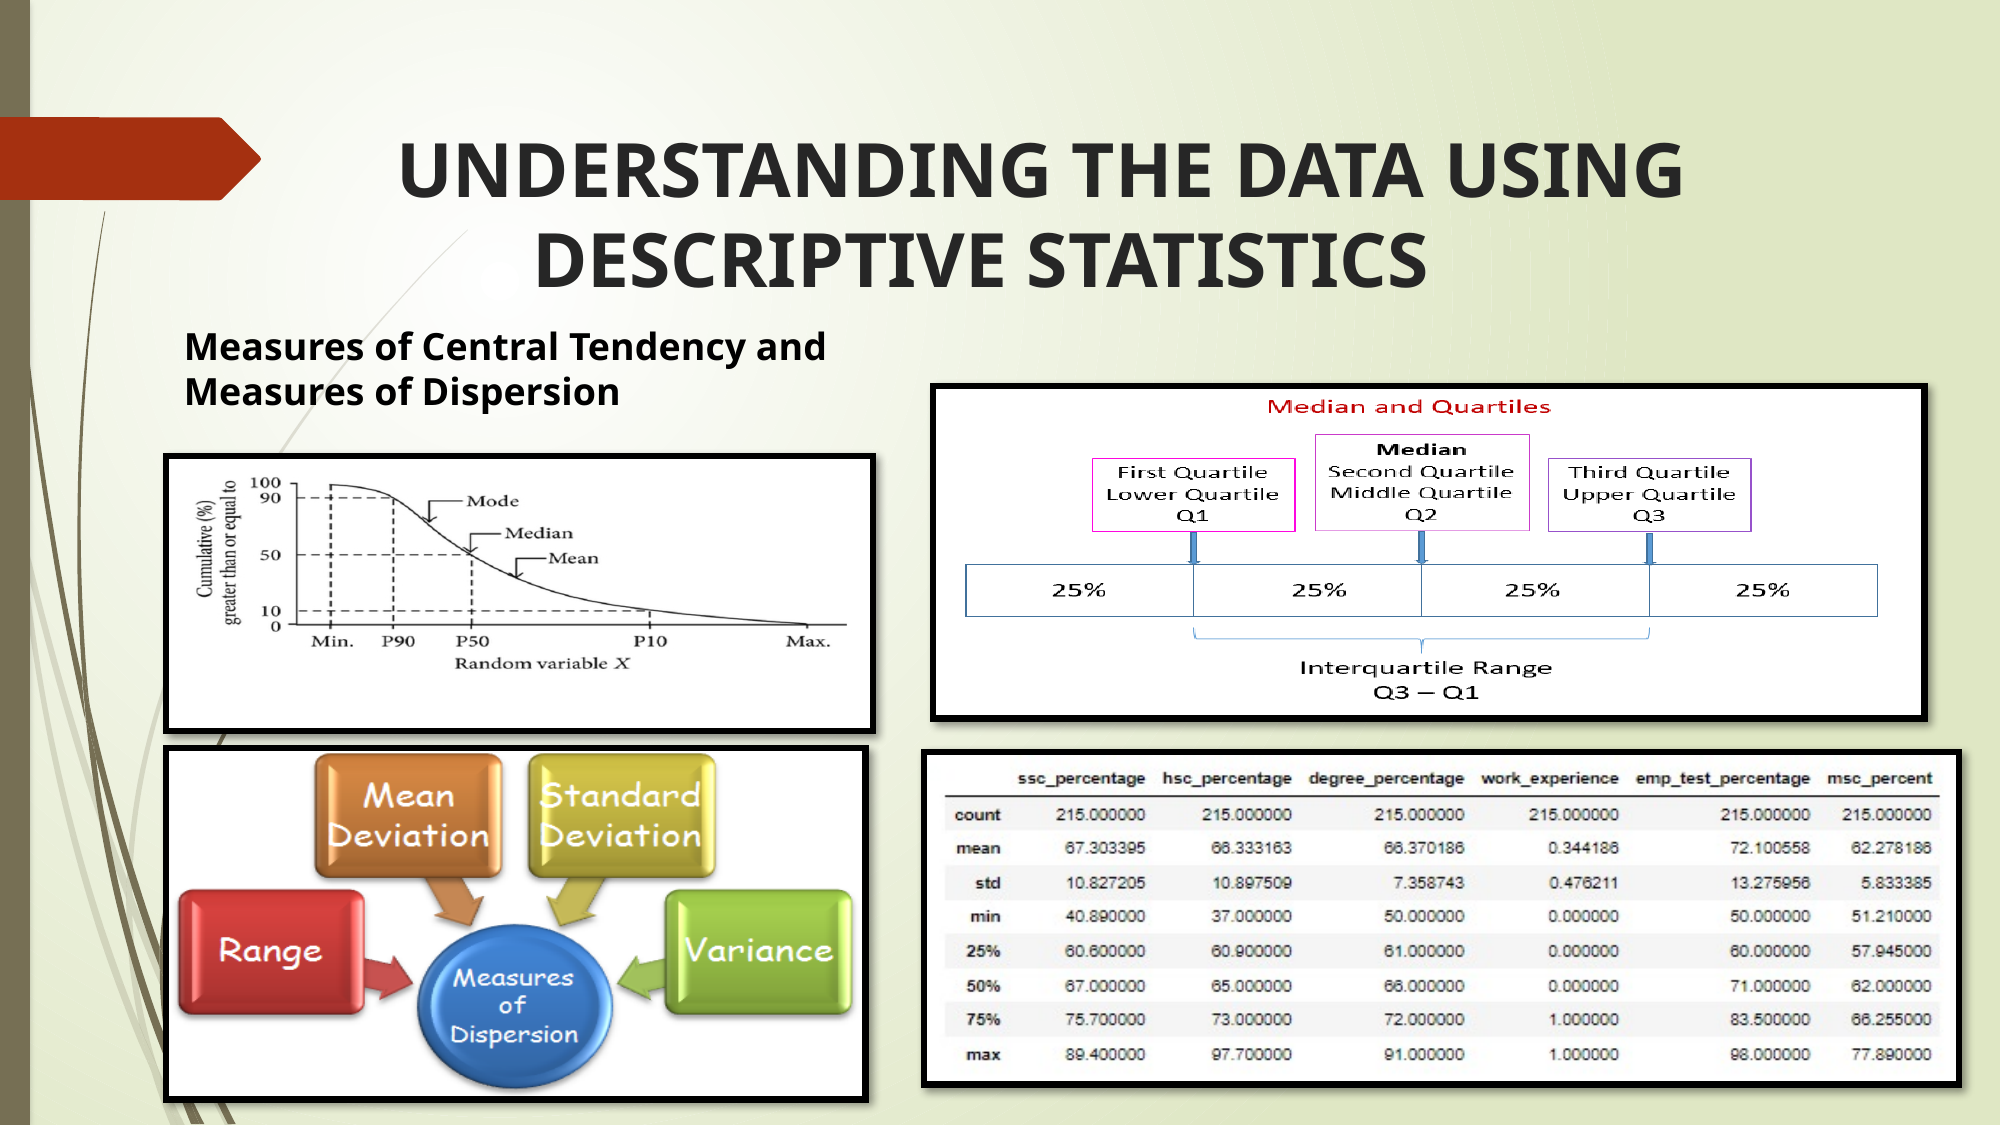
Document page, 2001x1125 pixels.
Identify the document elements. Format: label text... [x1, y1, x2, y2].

picture [168, 458, 870, 729]
title UNDERSTANDING THE DATA USING DESCRIPTIVE STATISTICS [381, 114, 1843, 325]
picture [936, 388, 1922, 716]
text_box Measures of Central Tendency and Measures of Dispersion [169, 315, 947, 421]
picture [168, 751, 863, 1097]
picture [926, 754, 1957, 1082]
